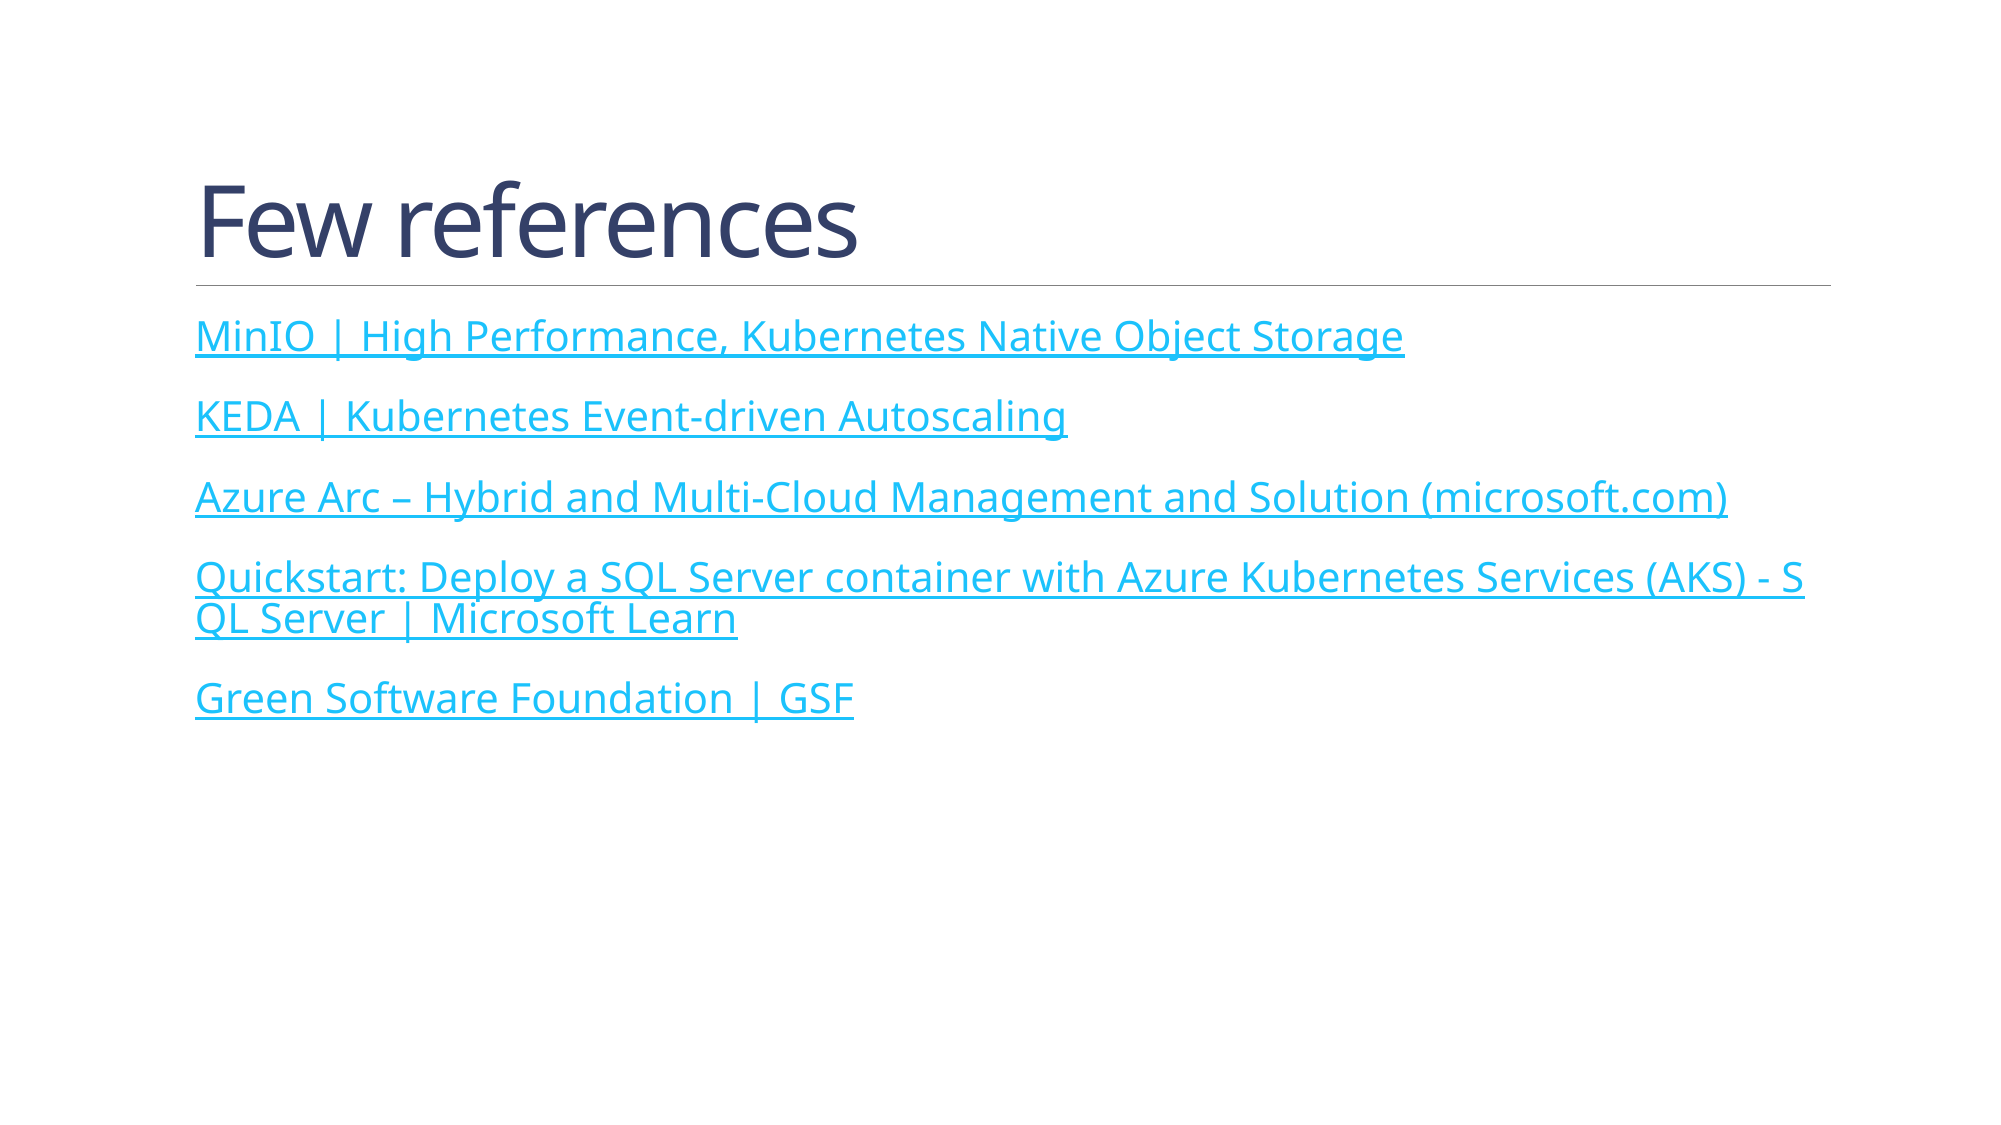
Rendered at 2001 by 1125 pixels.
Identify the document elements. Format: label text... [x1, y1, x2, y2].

list MinIO | High Performance, Kubernetes Native Object Storage KEDA | Kubernetes Event-driven Autoscaling Azure Arc – Hybrid and Multi-Cloud Management and Solution (microsoft.com) Quickstart: Deploy a SQL Server container with Azure Kubernetes Services (AKS) - SQL Server | Microsoft Learn Green Software Foundation | GSF [180, 302, 1830, 963]
title Few references [180, 47, 1830, 285]
